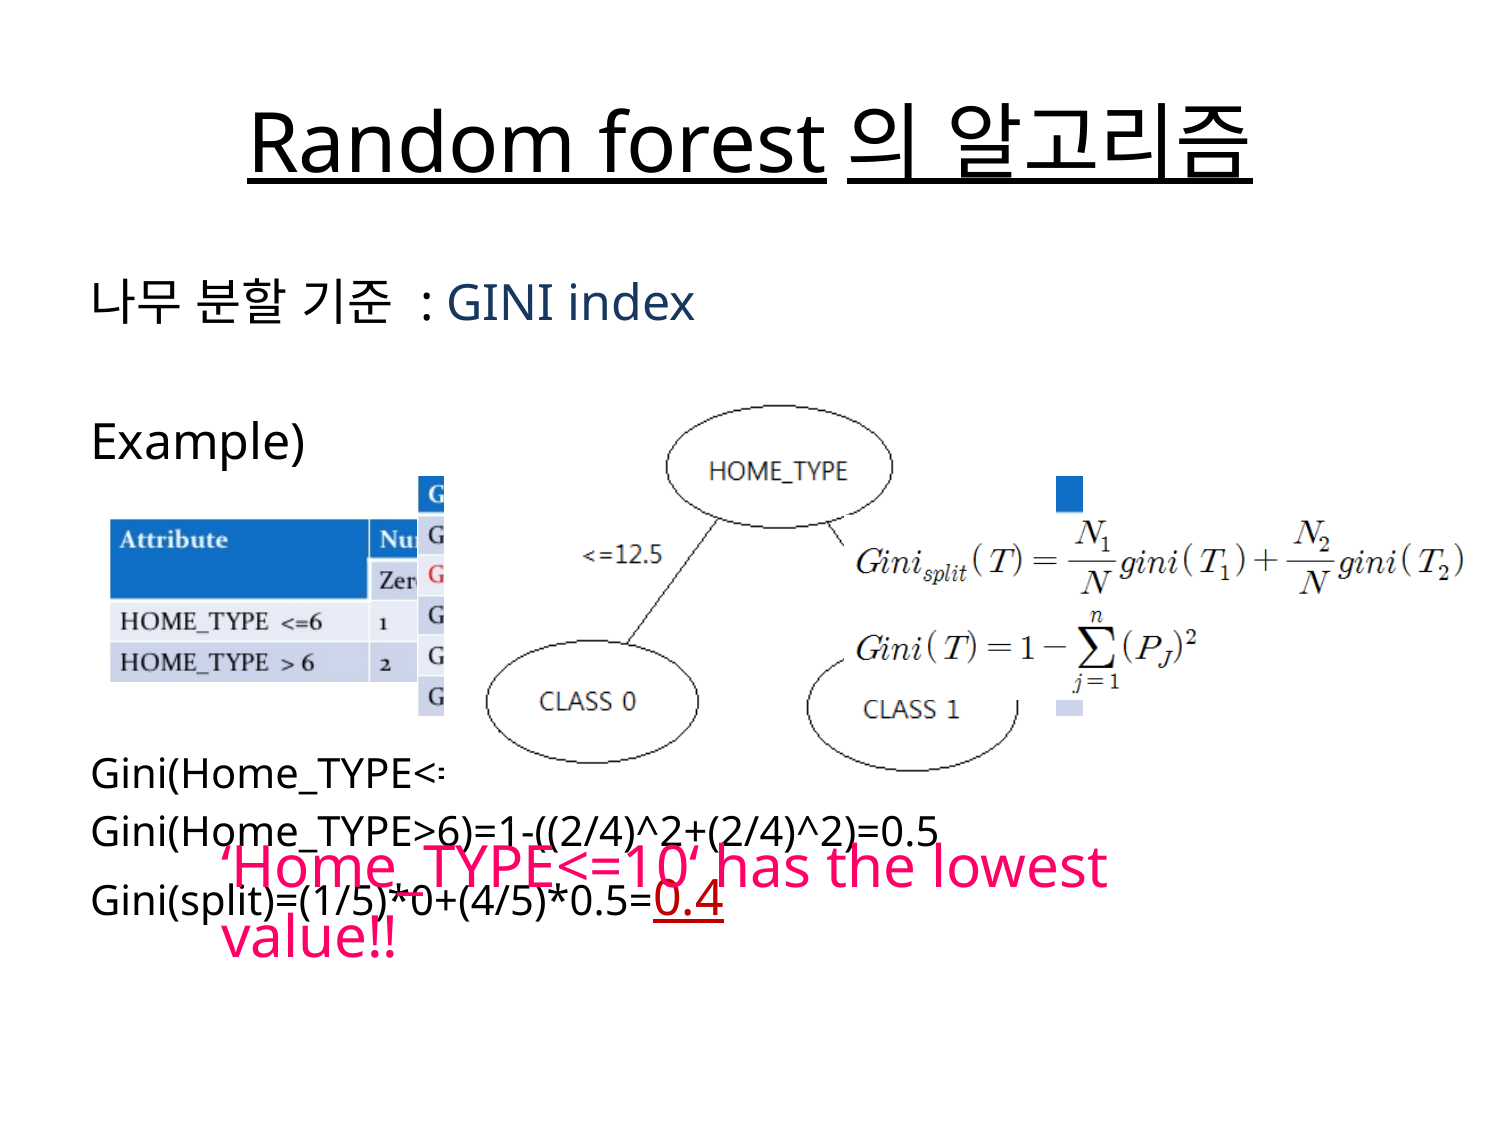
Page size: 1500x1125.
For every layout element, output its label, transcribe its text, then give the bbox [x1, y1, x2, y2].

list 나무 분할 기준 : GINI index Example) Gini(Home_TYPE<=6)=1-(1^2+9^2)=0 Gini(Home_TYPE>6)=1-((2/4)^2+(2/4)^2)=0.5 Gini(split)=(1/5)*0+(4/5)*0.5=0.4 [75, 262, 1425, 1005]
picture [109, 352, 1471, 811]
title Random forest의 알고리즘 [75, 45, 1425, 233]
text_box ‘Home_TYPE<=10‘ has the lowest value!! [206, 822, 1306, 977]
